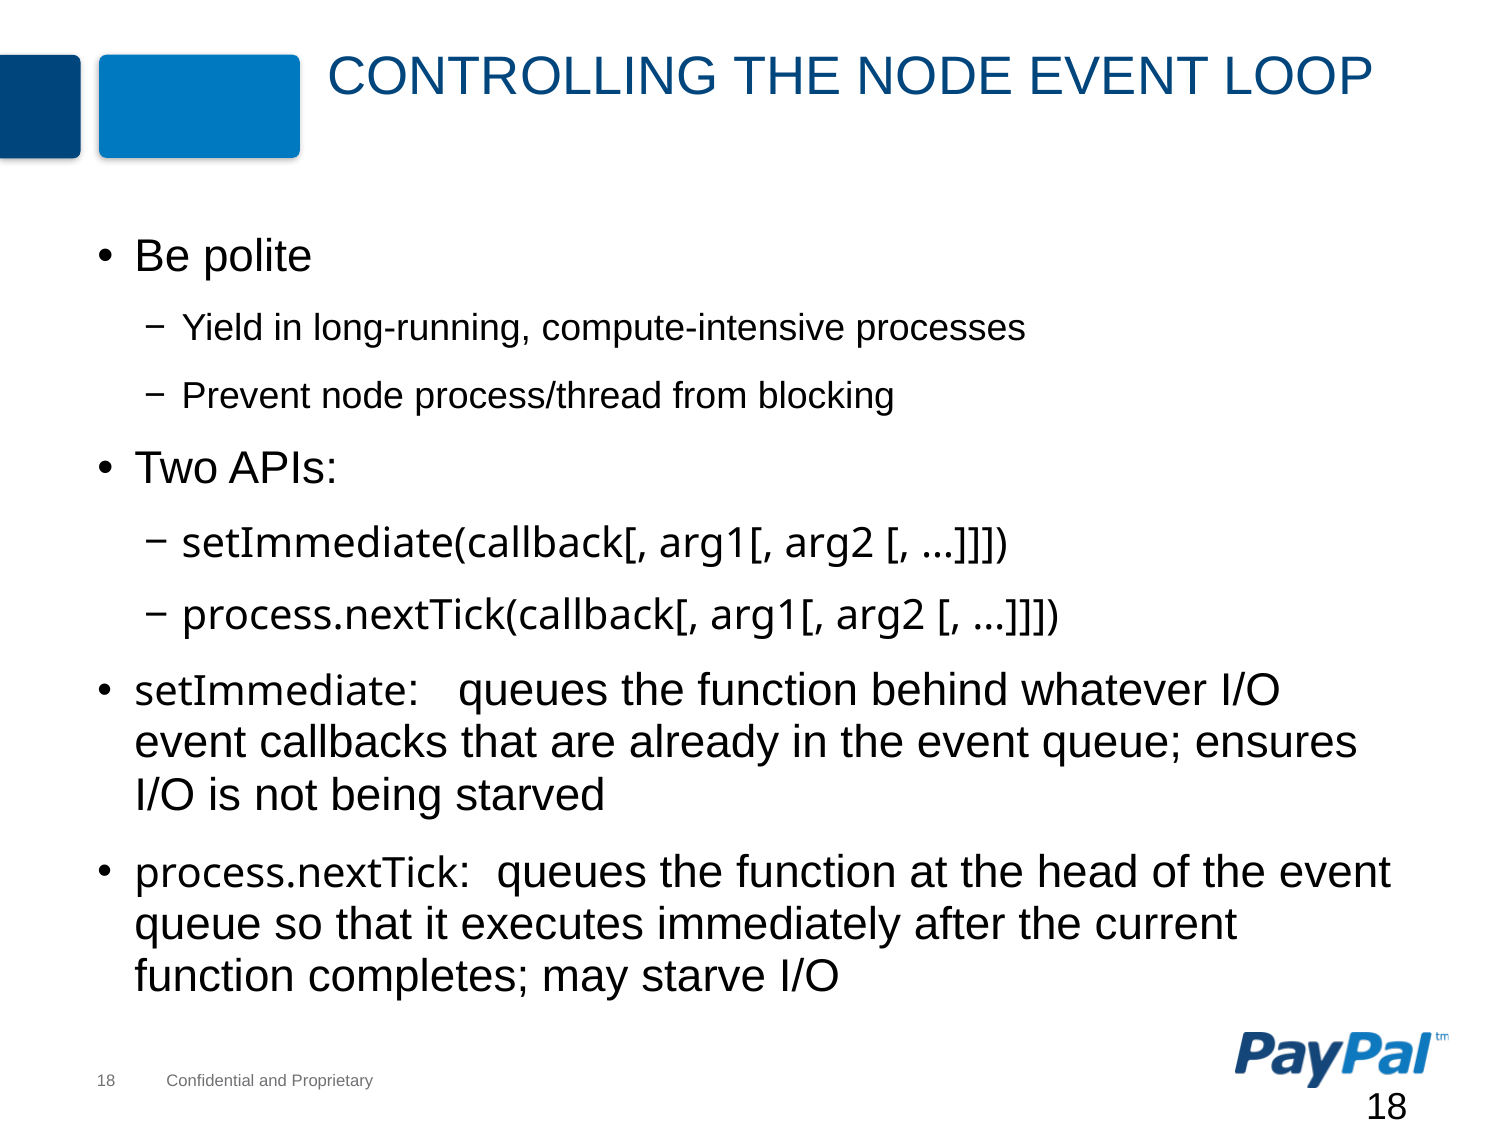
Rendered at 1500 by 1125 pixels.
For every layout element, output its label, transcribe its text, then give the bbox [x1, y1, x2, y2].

picture [1235, 1032, 1449, 1088]
title Controlling the Node Event Loop [312, 37, 1463, 175]
slide_number 18 [1351, 1074, 1500, 1125]
list Be polite Yield in long-running, compute-intensive processes Prevent node process/thread from blocking Two APIs: setImmediate(callback[, arg1[, arg2 [, …]]]) process.nextTick(callback[, arg1[, arg2 [, …]]]) setImmediate: queues the function behind whatever I/O event callbacks that are already in the event queue; ensures I/O is not being starved process.nextTick: queues the function at the head of the event queue so that it executes immediately after the current function completes; may starve I/O [82, 221, 1413, 1013]
